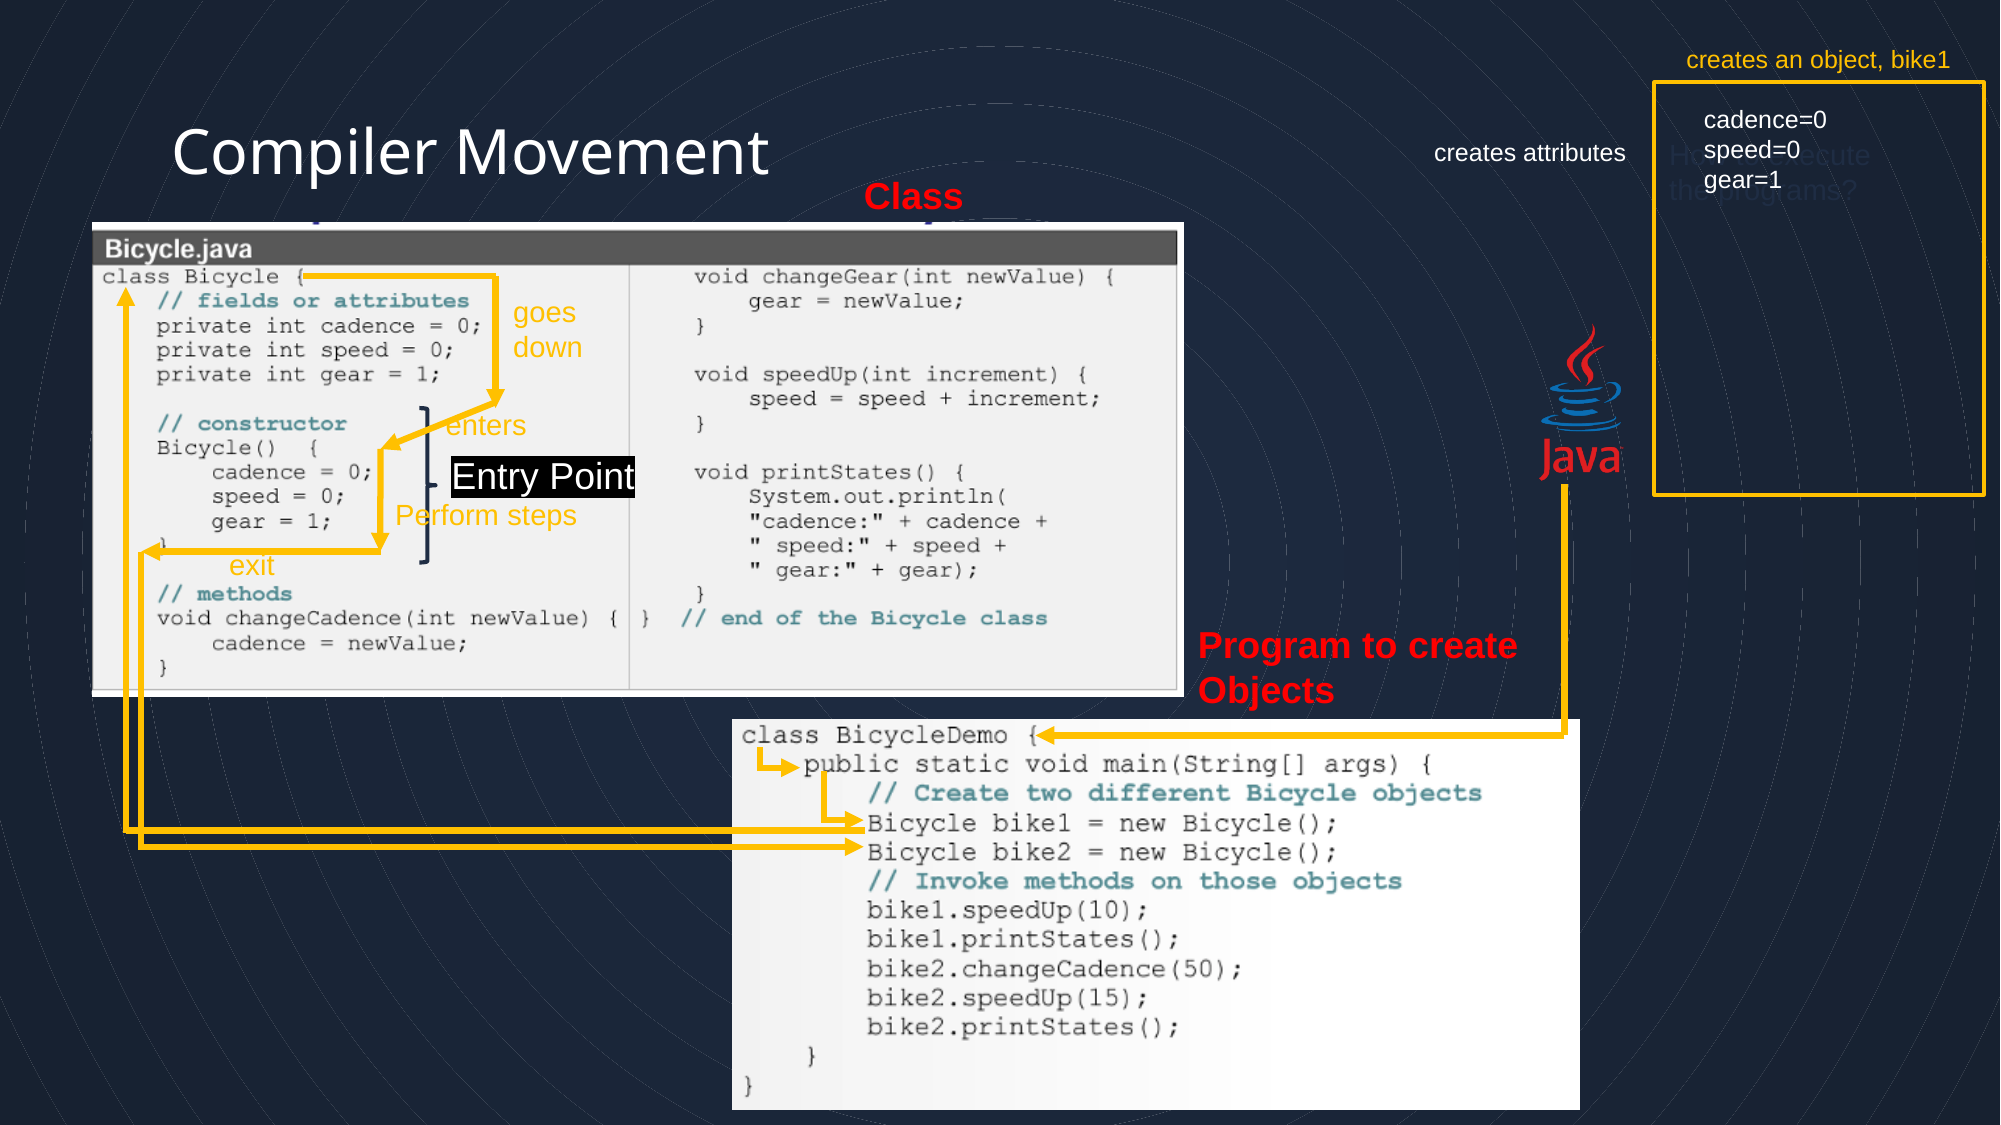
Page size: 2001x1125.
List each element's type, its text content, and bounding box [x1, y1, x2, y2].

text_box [380, 402, 496, 450]
title Compiler Movement [156, 97, 1652, 223]
picture [732, 719, 1580, 1110]
picture [1487, 309, 1674, 495]
text_box Class [849, 164, 979, 220]
text_box creates an object, bike1 [1671, 35, 1967, 81]
text_box Program to create Objects [1183, 613, 1560, 717]
text_box creates attributes [1419, 129, 1642, 175]
text_box cadence=0 speed=0 gear=1 [1689, 96, 1860, 201]
picture [92, 222, 1184, 697]
text_box [1652, 80, 1986, 497]
